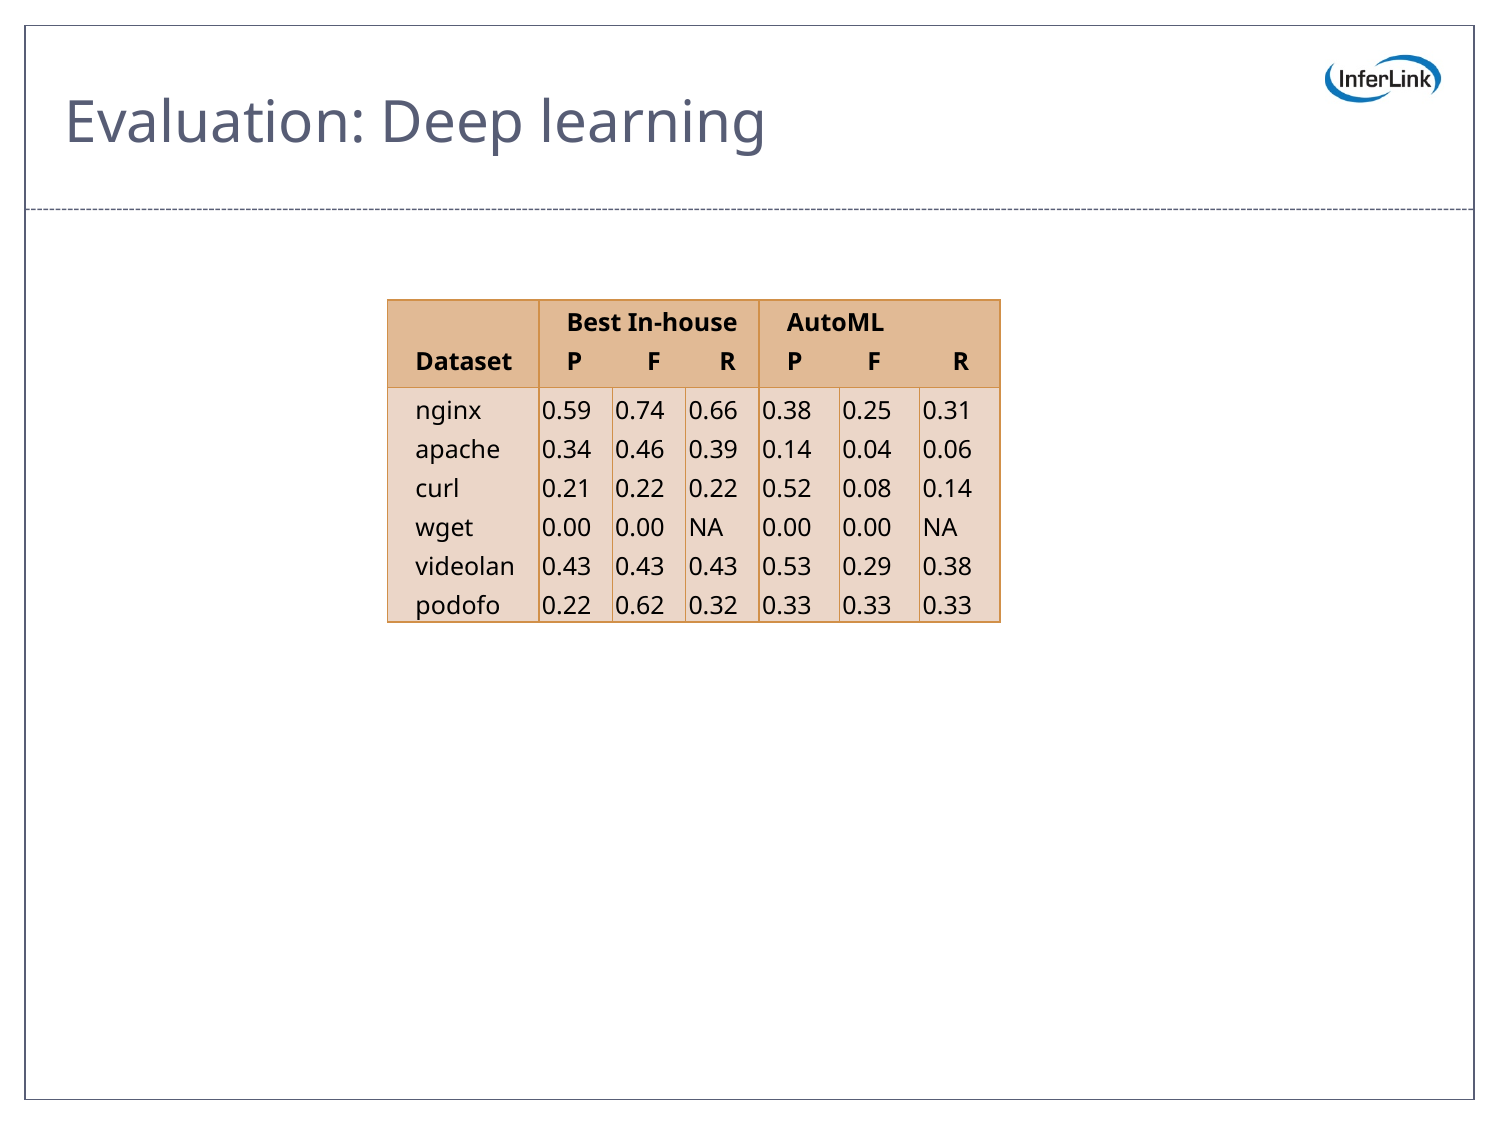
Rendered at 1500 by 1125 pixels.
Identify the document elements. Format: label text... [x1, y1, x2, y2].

table_cell 0.74 0.46 0.22 0.00 0.43 0.62 [613, 388, 685, 621]
title Evaluation: Deep learning [49, 37, 1450, 163]
table_header Dataset [388, 301, 538, 387]
table_cell 0.59 0.34 0.21 0.00 0.43 0.22 [540, 388, 612, 621]
table_cell 0.66 0.39 0.22 NA 0.43 0.32 [686, 388, 758, 621]
table_cell 0.38 0.14 0.52 0.00 0.53 0.33 [760, 388, 839, 621]
table_header AutoML P F R [760, 301, 999, 387]
table_cell nginx apache curl wget videolan podofo [388, 388, 538, 621]
table_cell 0.25 0.04 0.08 0.00 0.29 0.33 [840, 388, 919, 621]
table_header Best In-house P F R [540, 301, 758, 387]
table_cell 0.31 0.06 0.14 NA 0.38 0.33 [920, 388, 999, 621]
